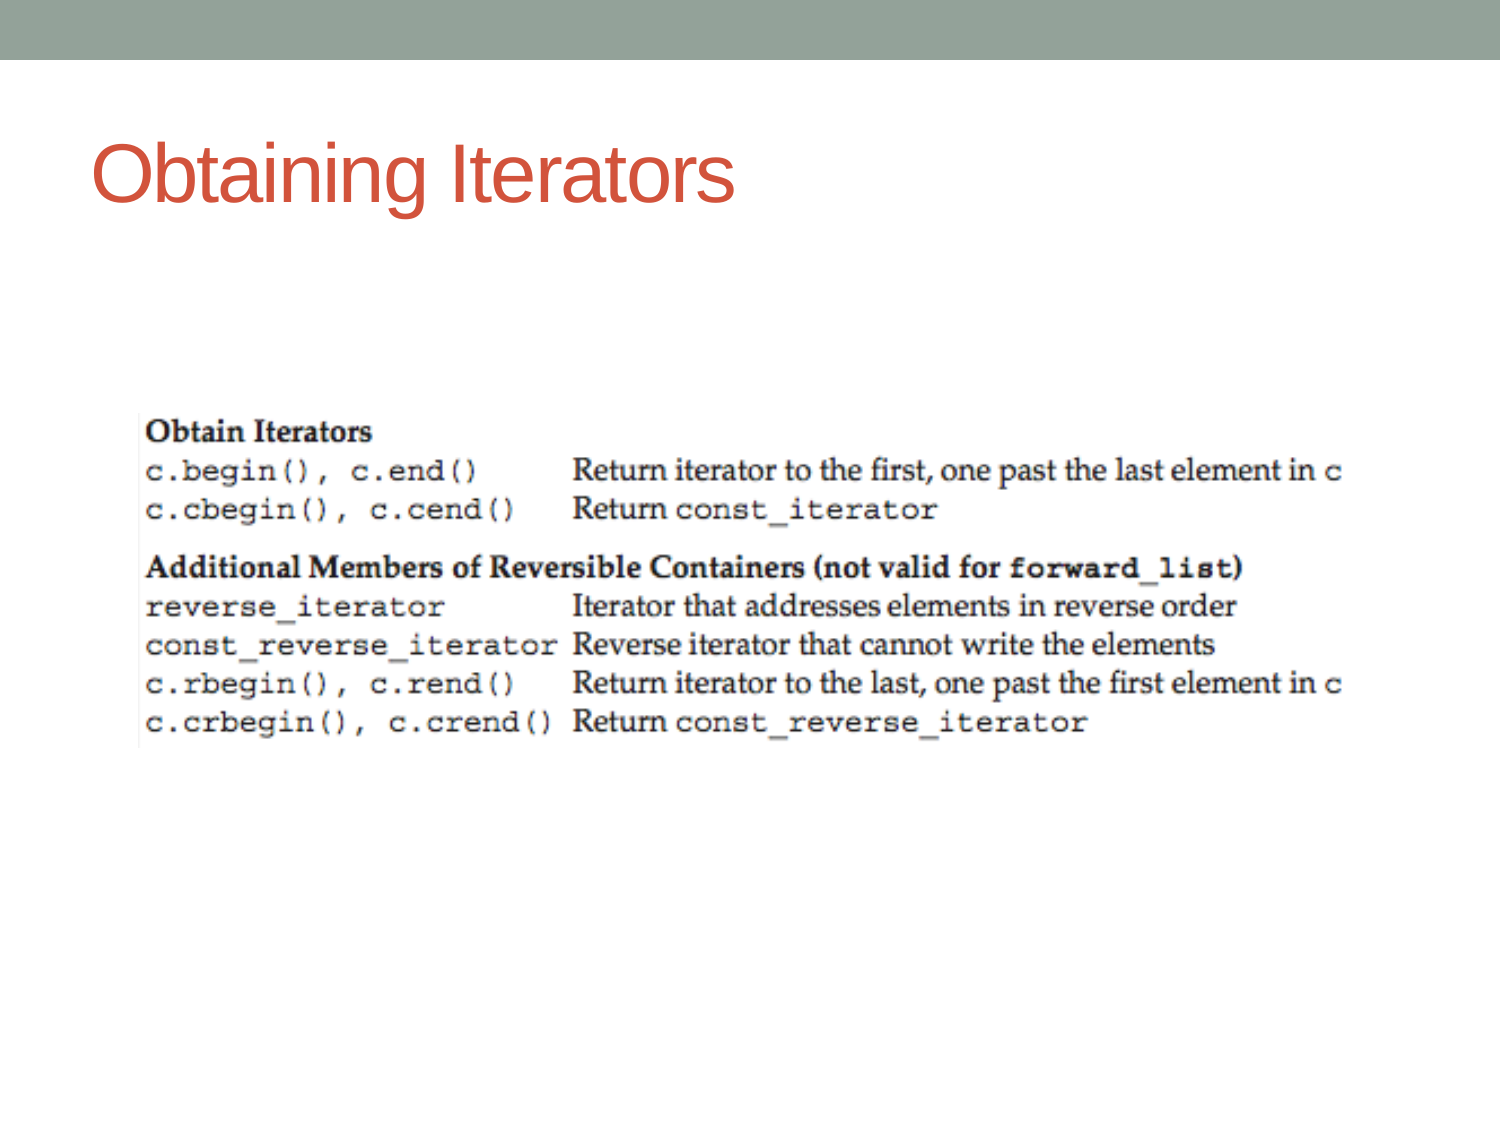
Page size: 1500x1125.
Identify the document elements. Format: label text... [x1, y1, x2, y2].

picture [138, 413, 1353, 748]
title Obtaining Iterators [75, 87, 1425, 250]
